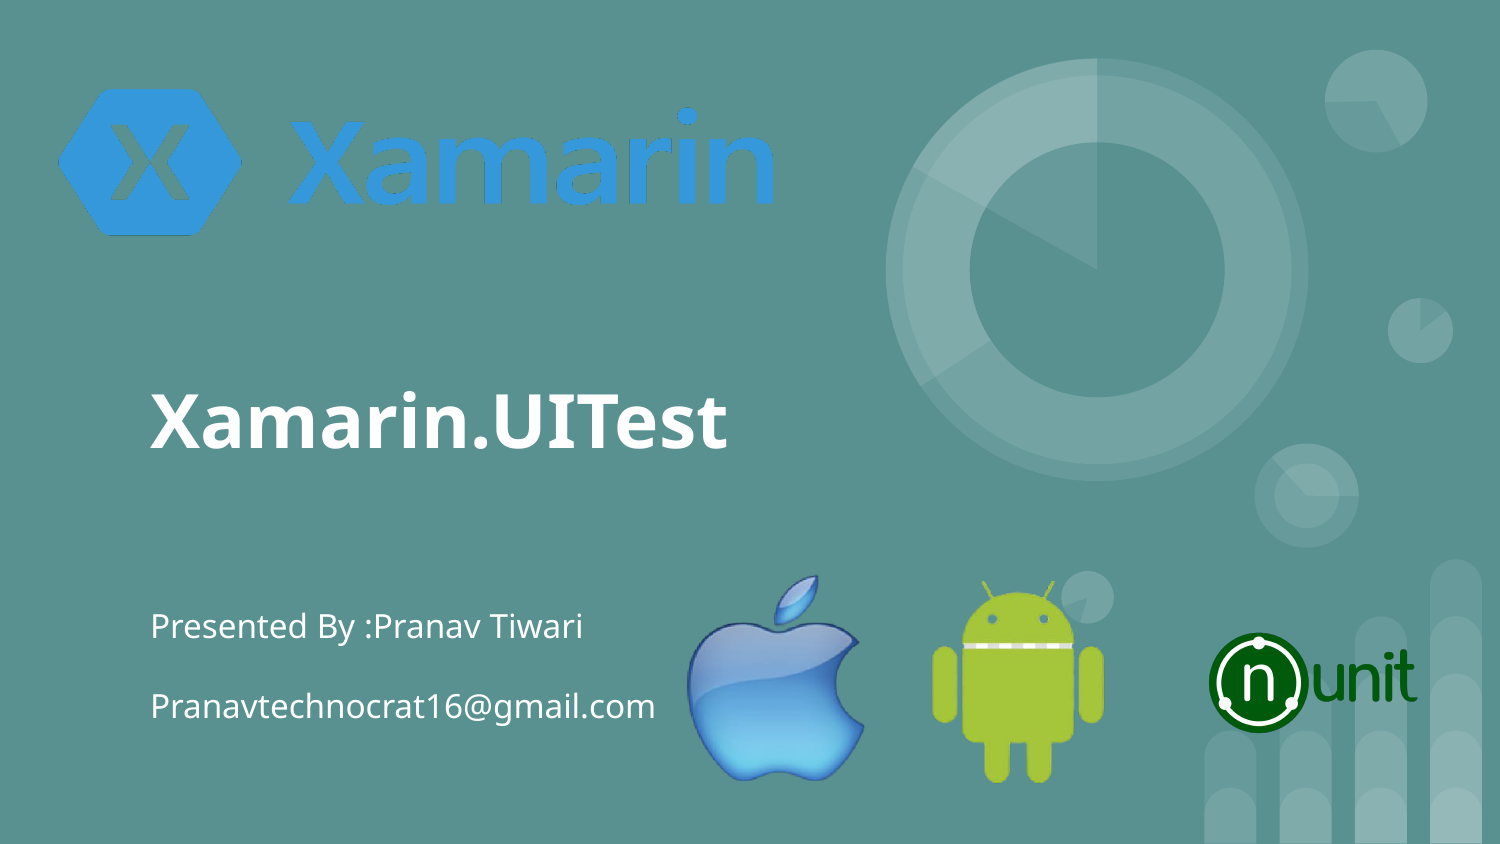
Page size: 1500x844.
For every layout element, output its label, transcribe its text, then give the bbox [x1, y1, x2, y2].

subtitle Presented By :Pranav Tiwari Pranavtechnocrat16@gmail.com [135, 589, 651, 704]
title Xamarin.UITest [135, 333, 834, 572]
picture [0, 0, 850, 326]
picture [656, 555, 1161, 844]
picture [1169, 602, 1456, 764]
